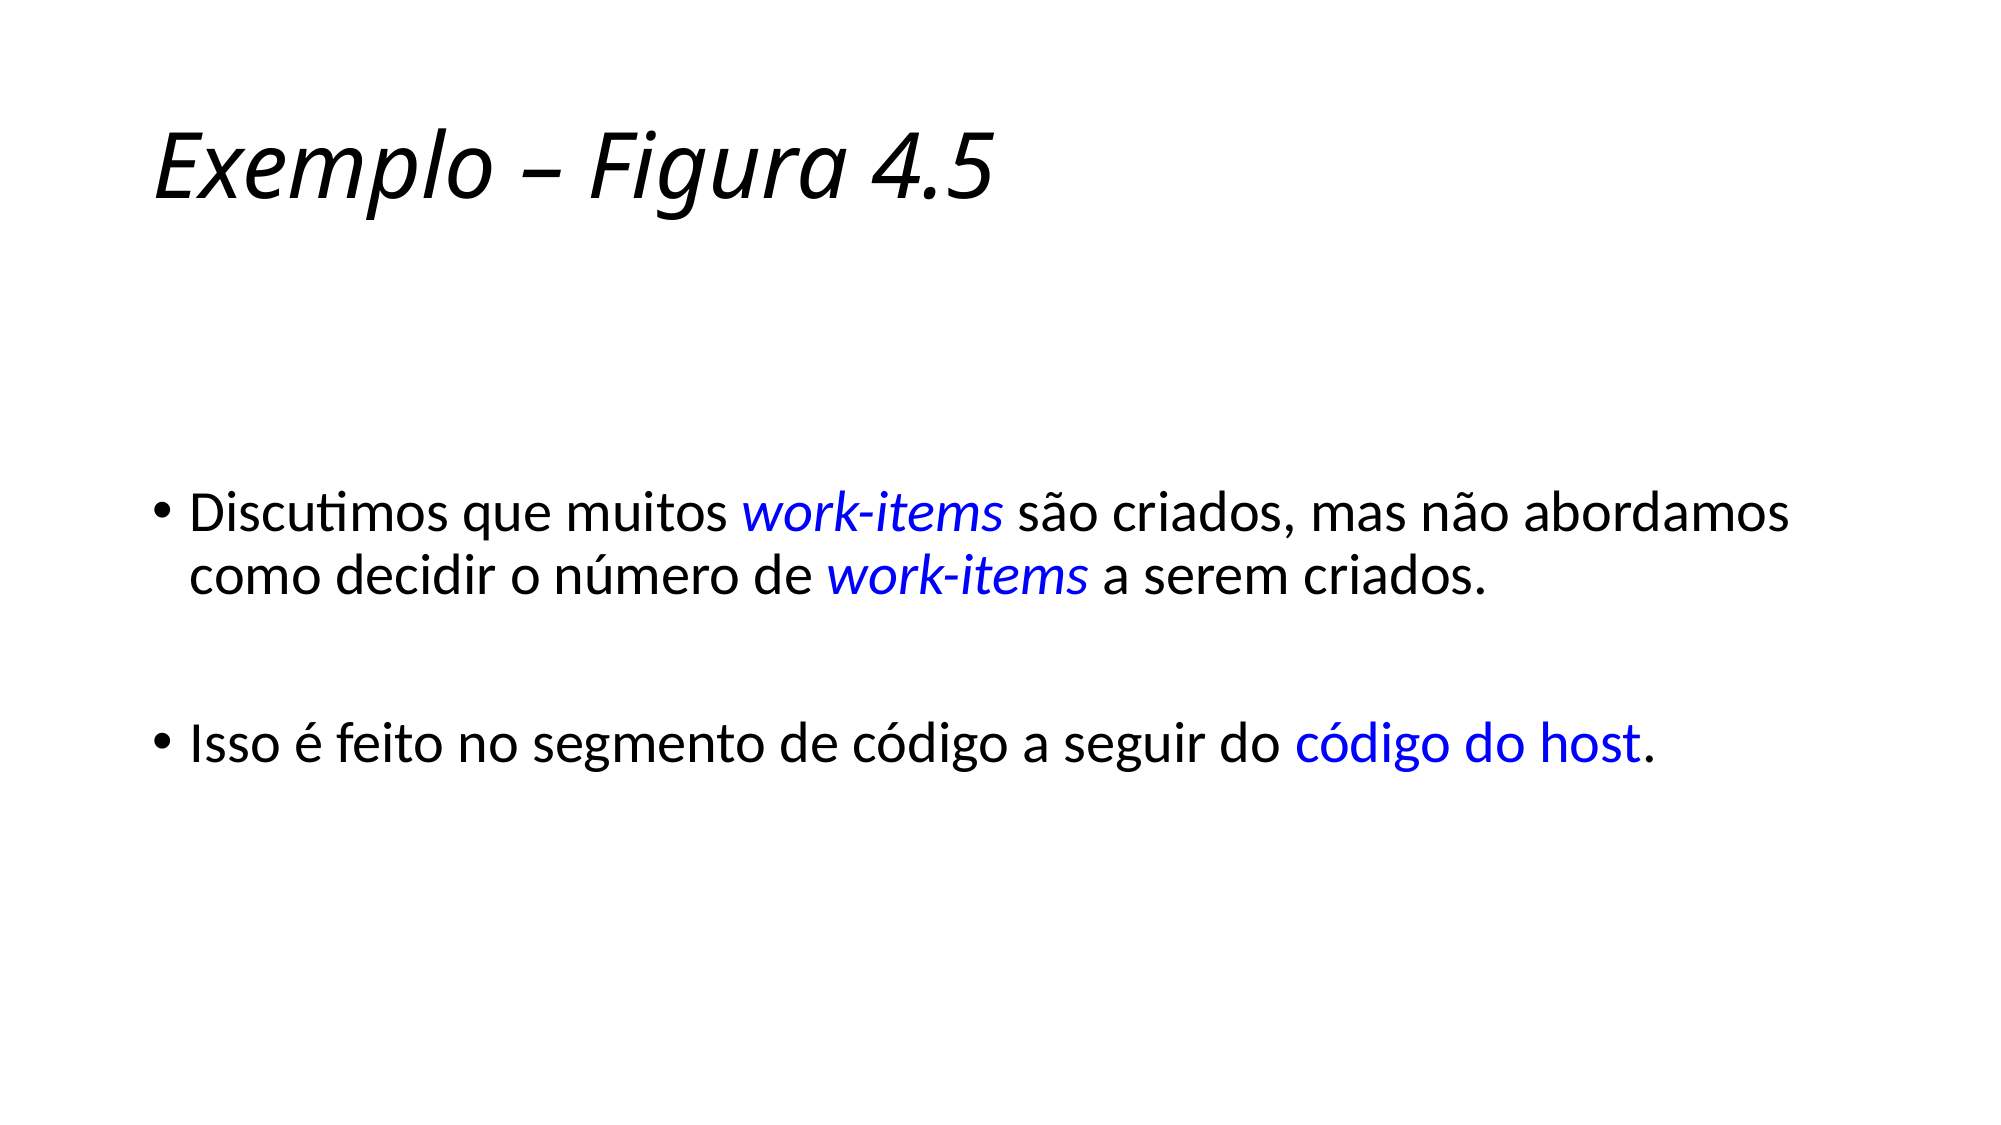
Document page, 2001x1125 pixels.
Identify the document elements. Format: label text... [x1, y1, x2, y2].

title Exemplo – Figura 4.5 [137, 59, 1863, 278]
list Discutimos que muitos work-items são criados, mas não abordamos como decidir o número de work-items a serem criados. Isso é feito no segmento de código a seguir do código do host. [137, 299, 1863, 1014]
